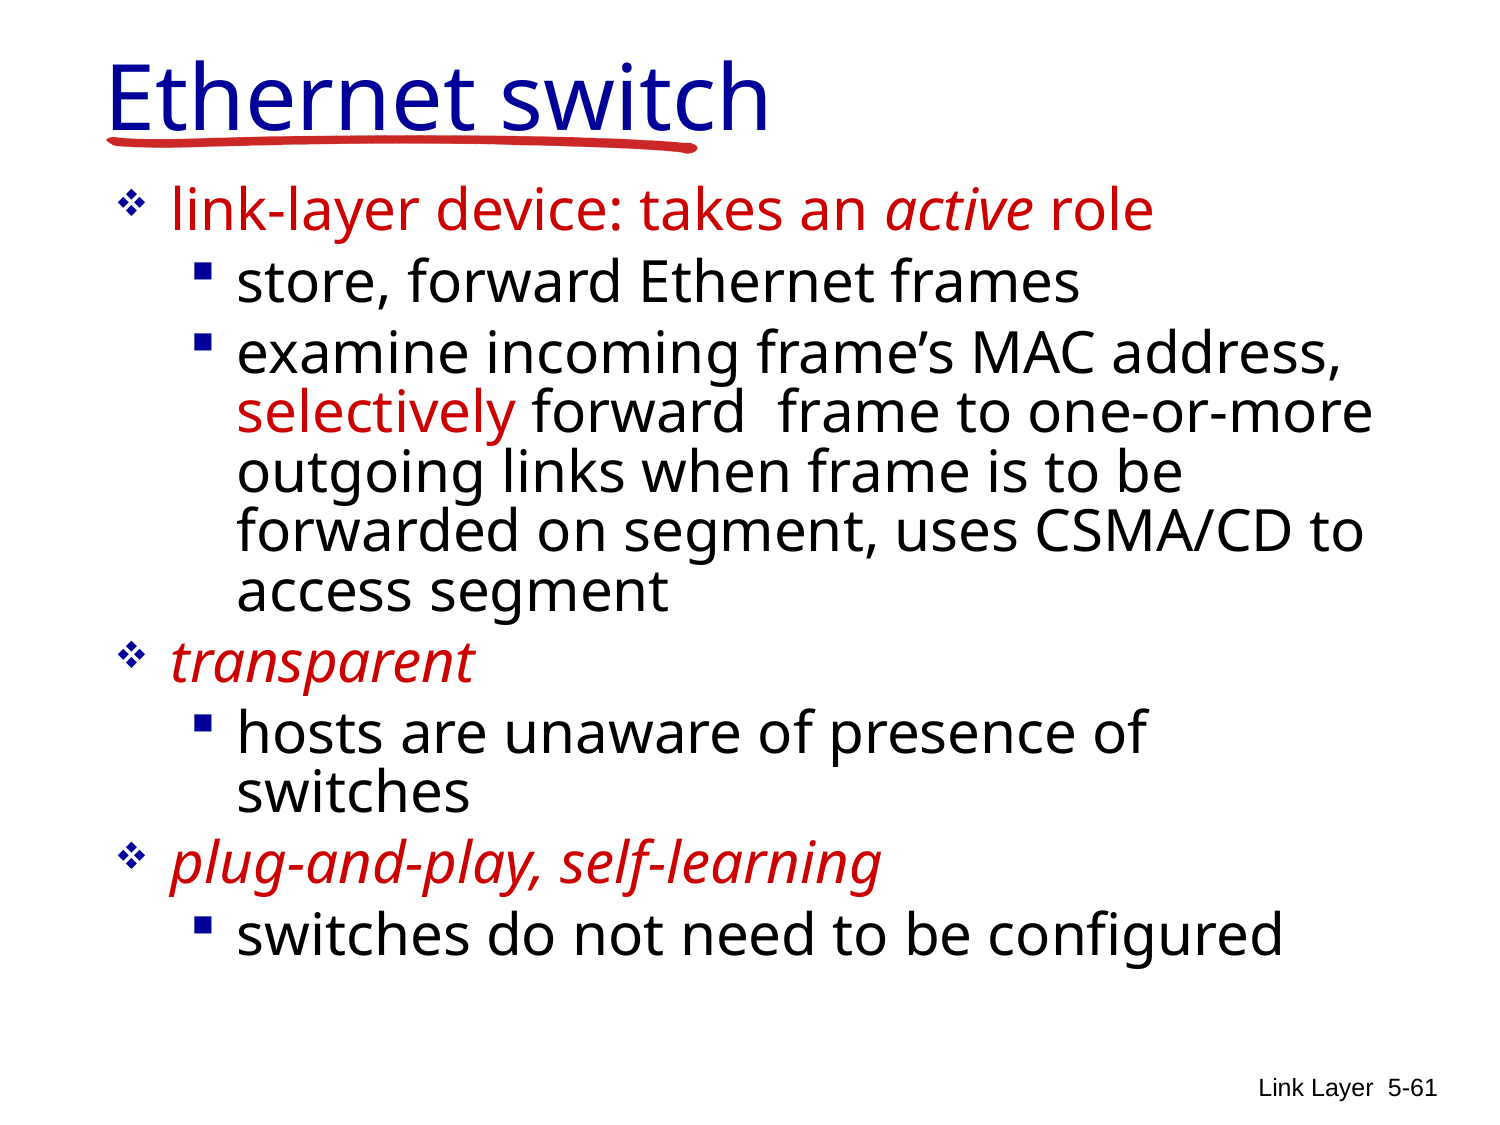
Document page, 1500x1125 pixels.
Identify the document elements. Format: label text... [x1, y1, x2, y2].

picture [103, 129, 704, 159]
title Ethernet switch [89, 0, 1365, 188]
list link-layer device: takes an active role store, forward Ethernet frames examine incoming frame’s MAC address, selectively forward frame to one-or-more outgoing links when frame is to be forwarded on segment, uses CSMA/CD to access segment transparent hosts are unaware of presence of switches plug-and-play, self-learning switches do not need to be configured [99, 175, 1412, 937]
slide_number 5-61 [1342, 1064, 1454, 1125]
footer Link Layer [914, 1064, 1342, 1125]
